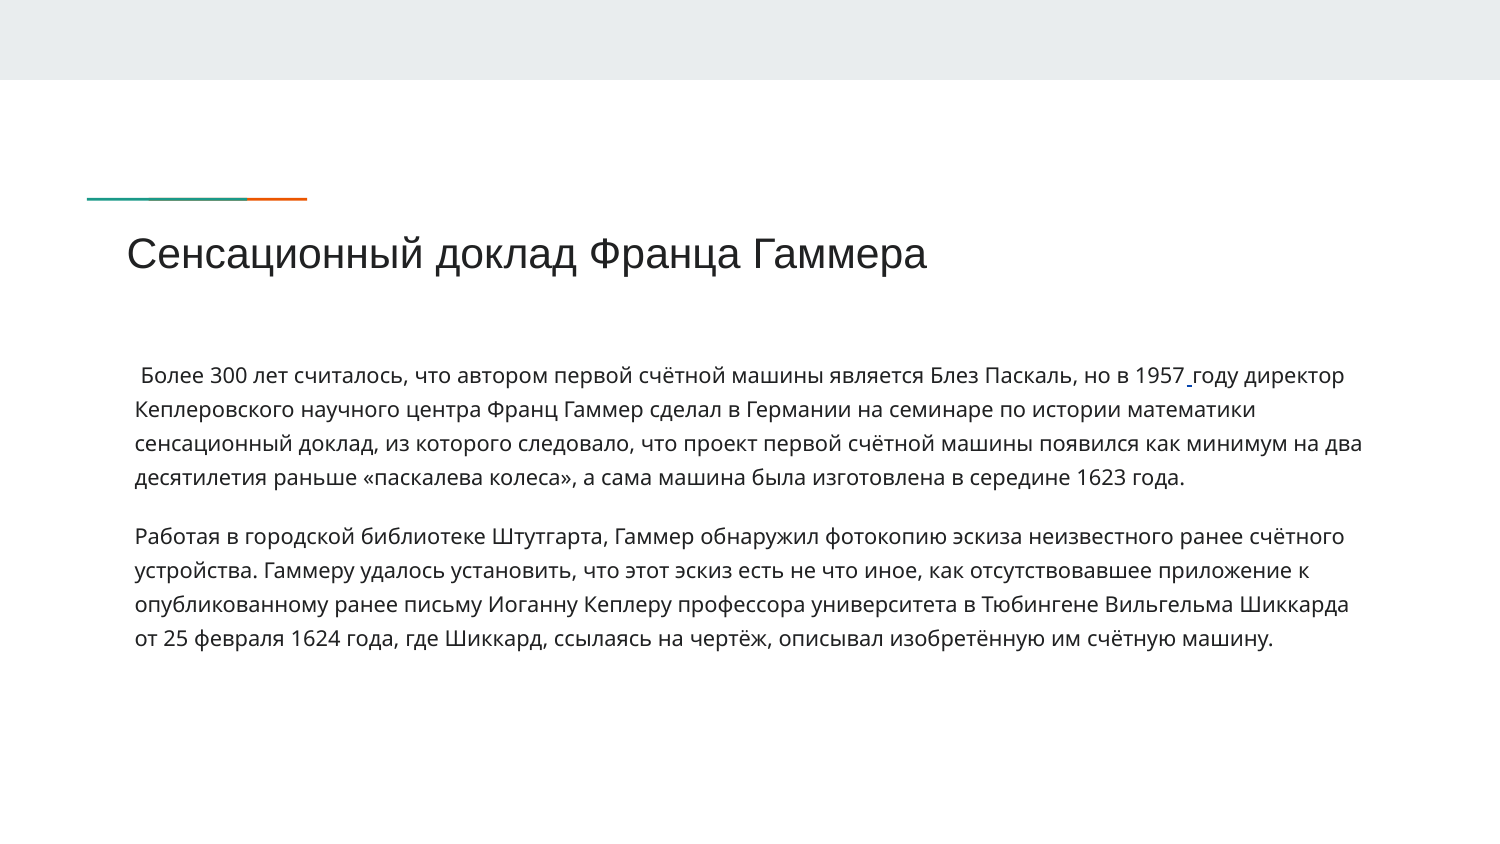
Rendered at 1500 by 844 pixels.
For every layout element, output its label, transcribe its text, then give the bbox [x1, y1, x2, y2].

list Более 300 лет считалось, что автором первой счётной машины является Блез Паскаль, но в 1957 году директор Кеплеровского научного центра Франц Гаммер сделал в Германии на семинаре по истории математики сенсационный доклад, из которого следовало, что проект первой счётной машины появился как минимум на два десятилетия раньше «паскалева колеса», а сама машина была изготовлена в середине 1623 года. Работая в городской библиотеке Штутгарта, Гаммер обнаружил фотокопию эскиза неизвестного ранее счётного устройства. Гаммеру удалось установить, что этот эскиз есть не что иное, как отсутствовавшее приложение к опубликованному ранее письму Иоганну Кеплеру профессора университета в Тюбингене Вильгельма Шиккарда от 25 февраля 1624 года, где Шиккард, ссылаясь на чертёж, описывал изобретённую им счётную машину. [119, 341, 1381, 712]
title Сенсационный доклад Франца Гаммера [111, 215, 1373, 304]
